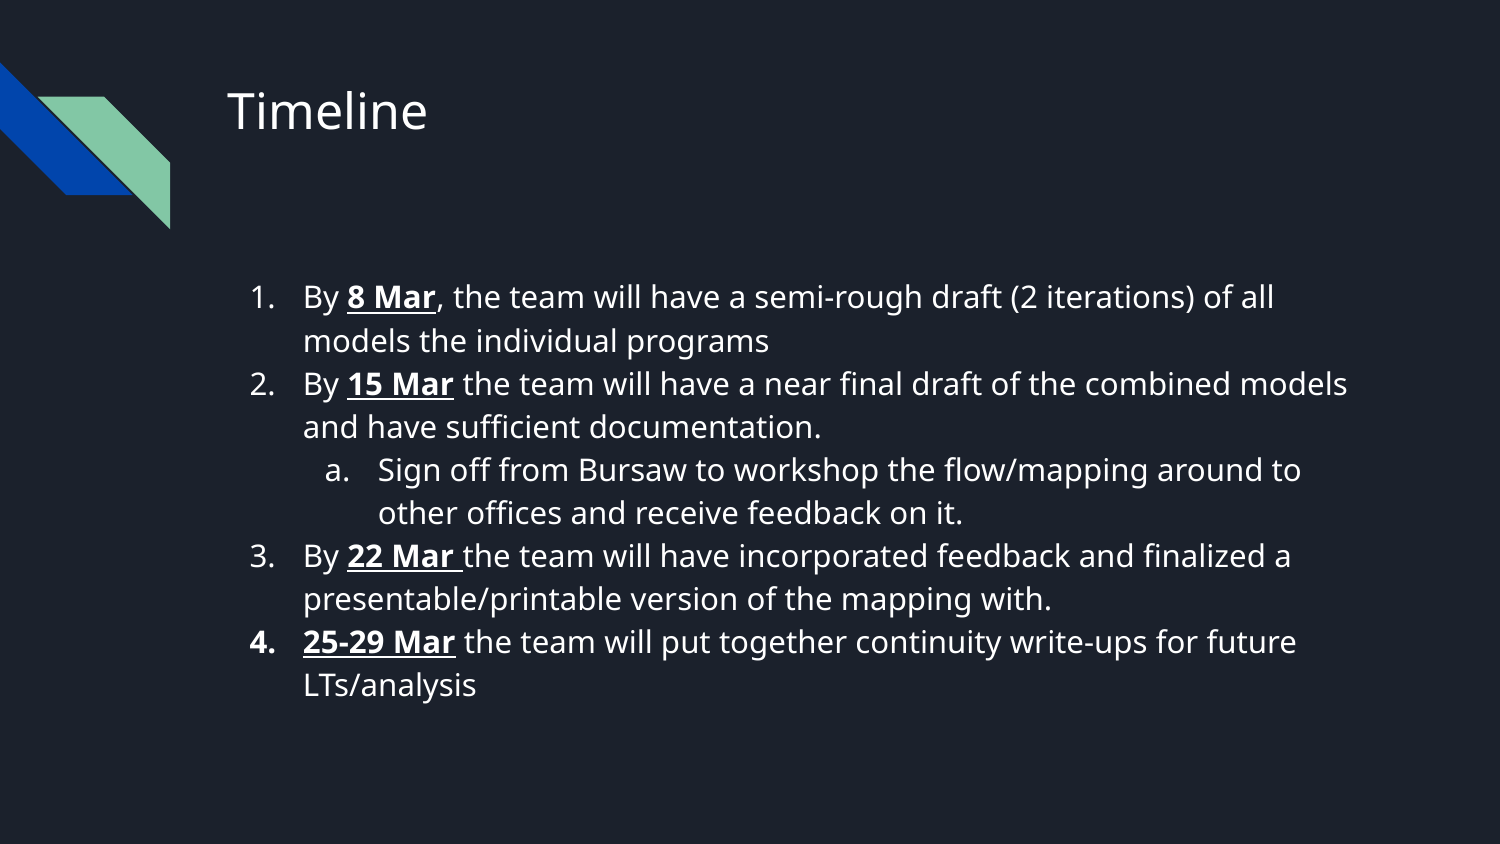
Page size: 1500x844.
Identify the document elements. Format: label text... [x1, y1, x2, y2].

list By 8 Mar, the team will have a semi-rough draft (2 iterations) of all models the individual programs By 15 Mar the team will have a near final draft of the combined models and have sufficient documentation. Sign off from Bursaw to workshop the flow/mapping around to other offices and receive feedback on it. By 22 Mar the team will have incorporated feedback and finalized a presentable/printable version of the mapping with. 25-29 Mar the team will put together continuity write-ups for future LTs/analysis [212, 257, 1368, 735]
title Timeline [212, 64, 1368, 215]
